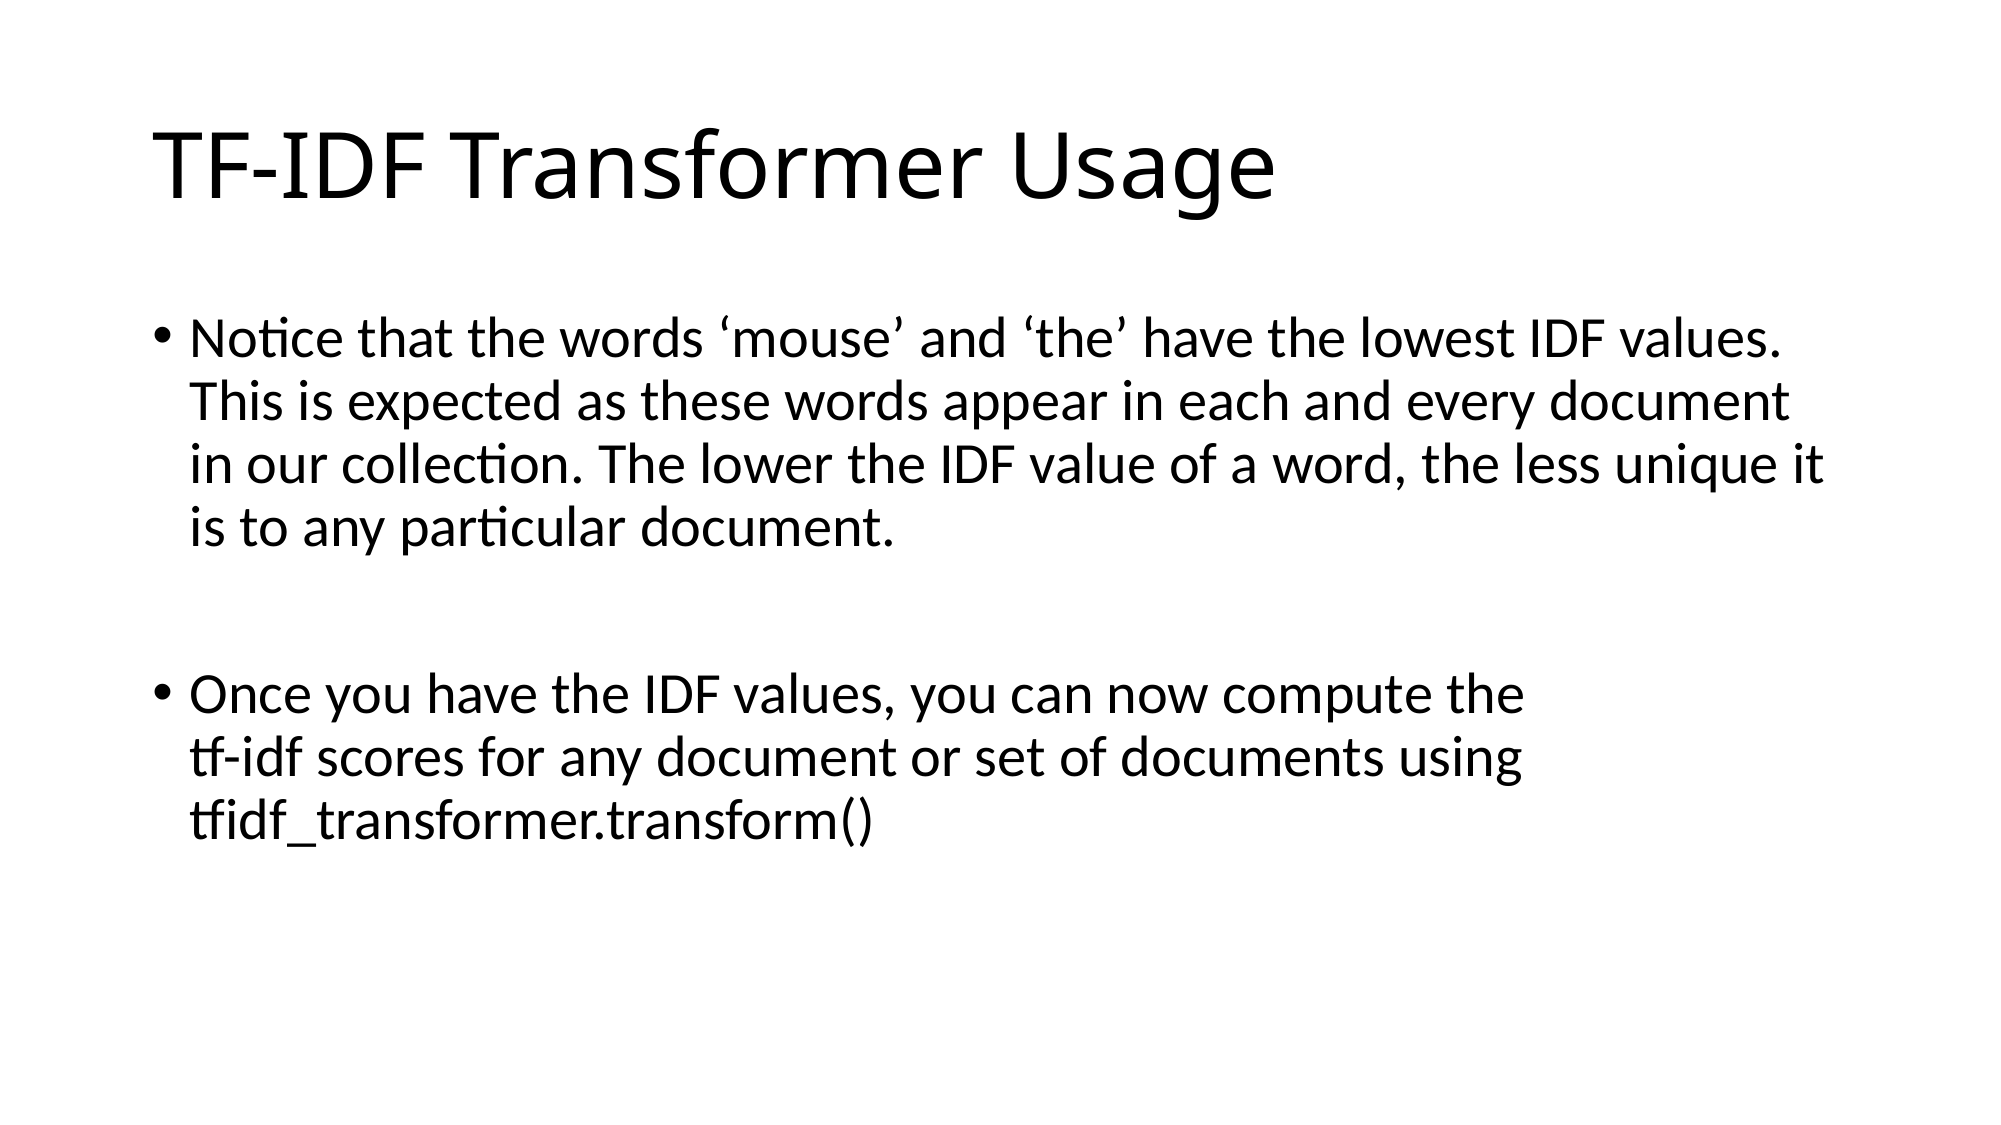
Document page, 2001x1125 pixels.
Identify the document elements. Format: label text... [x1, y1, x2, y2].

title TF-IDF Transformer Usage [137, 59, 1863, 278]
list Notice that the words ‘mouse’ and ‘the’ have the lowest IDF values. This is expected as these words appear in each and every document in our collection. The lower the IDF value of a word, the less unique it is to any particular document. Once you have the IDF values, you can now compute the tf-idf scores for any document or set of documents using tfidf_transformer.transform() [137, 299, 1863, 1014]
